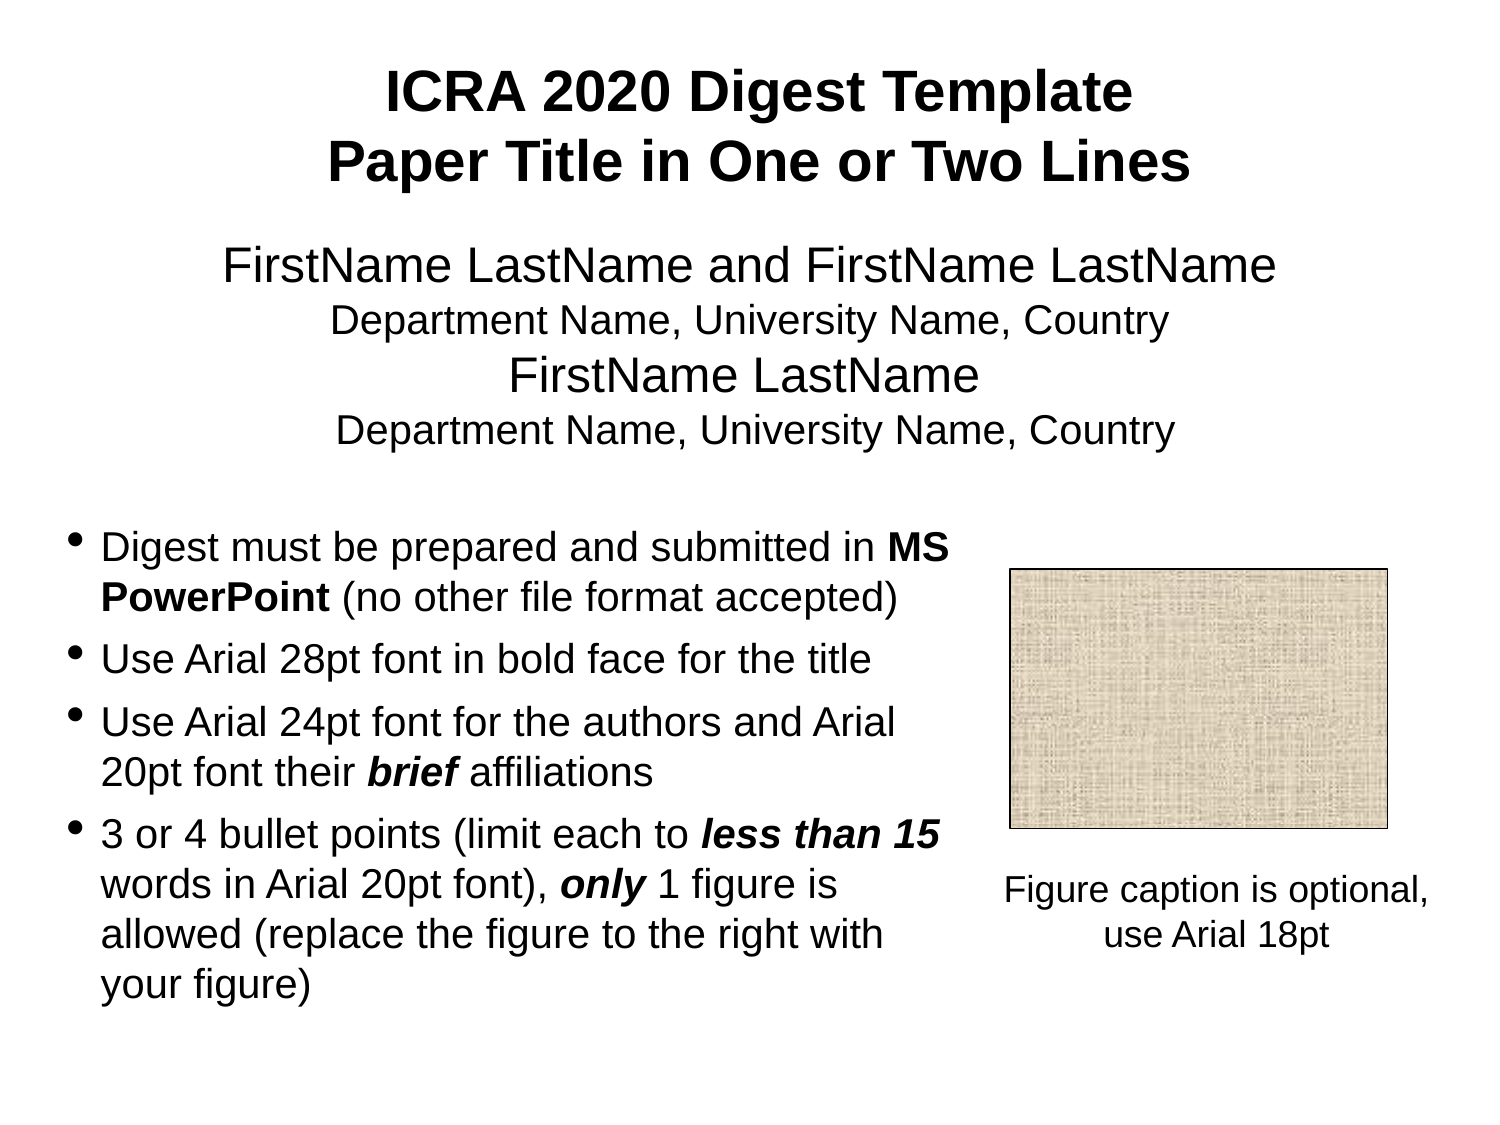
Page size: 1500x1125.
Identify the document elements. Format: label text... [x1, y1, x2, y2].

text_box Figure caption is optional, use Arial 18pt [981, 857, 1452, 963]
text_box [1009, 568, 1388, 829]
text_box Digest must be prepared and submitted in MS PowerPoint (no other file format accepted) Use Arial 28pt font in bold face for the title Use Arial 24pt font for the authors and Arial 20pt font their brief affiliations 3 or 4 bullet points (limit each to less than 15 words in Arial 20pt font), only 1 figure is allowed (replace the figure to the right with your figure) [53, 512, 979, 1106]
text_box ICRA 2020 Digest Template Paper Title in One or Two Lines [66, 37, 1454, 209]
text_box FirstName LastName and FirstName LastName Department Name, University Name, Country FirstName LastName Department Name, University Name, Country [0, 217, 1500, 468]
